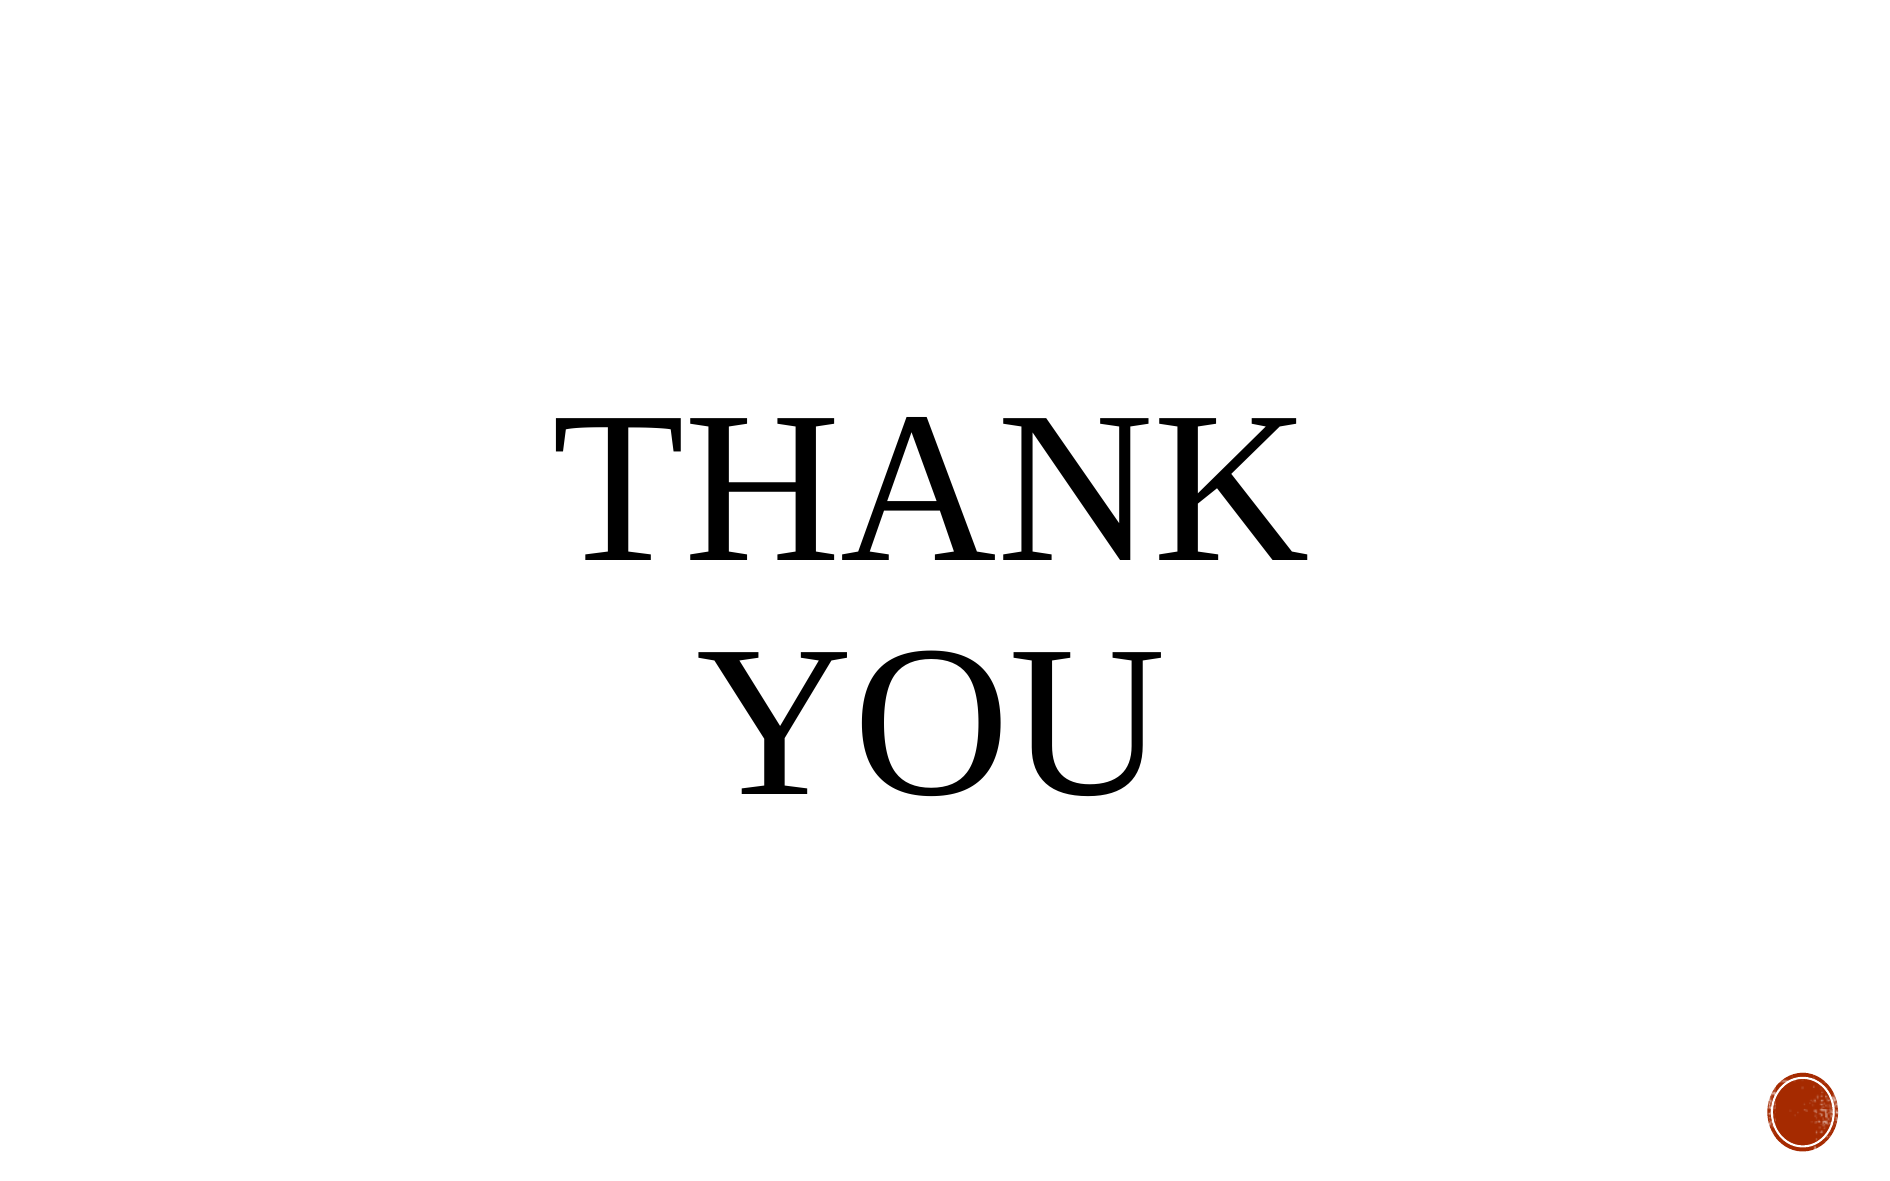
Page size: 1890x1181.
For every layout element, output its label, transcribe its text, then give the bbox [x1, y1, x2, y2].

title Thank you [407, 249, 1456, 966]
